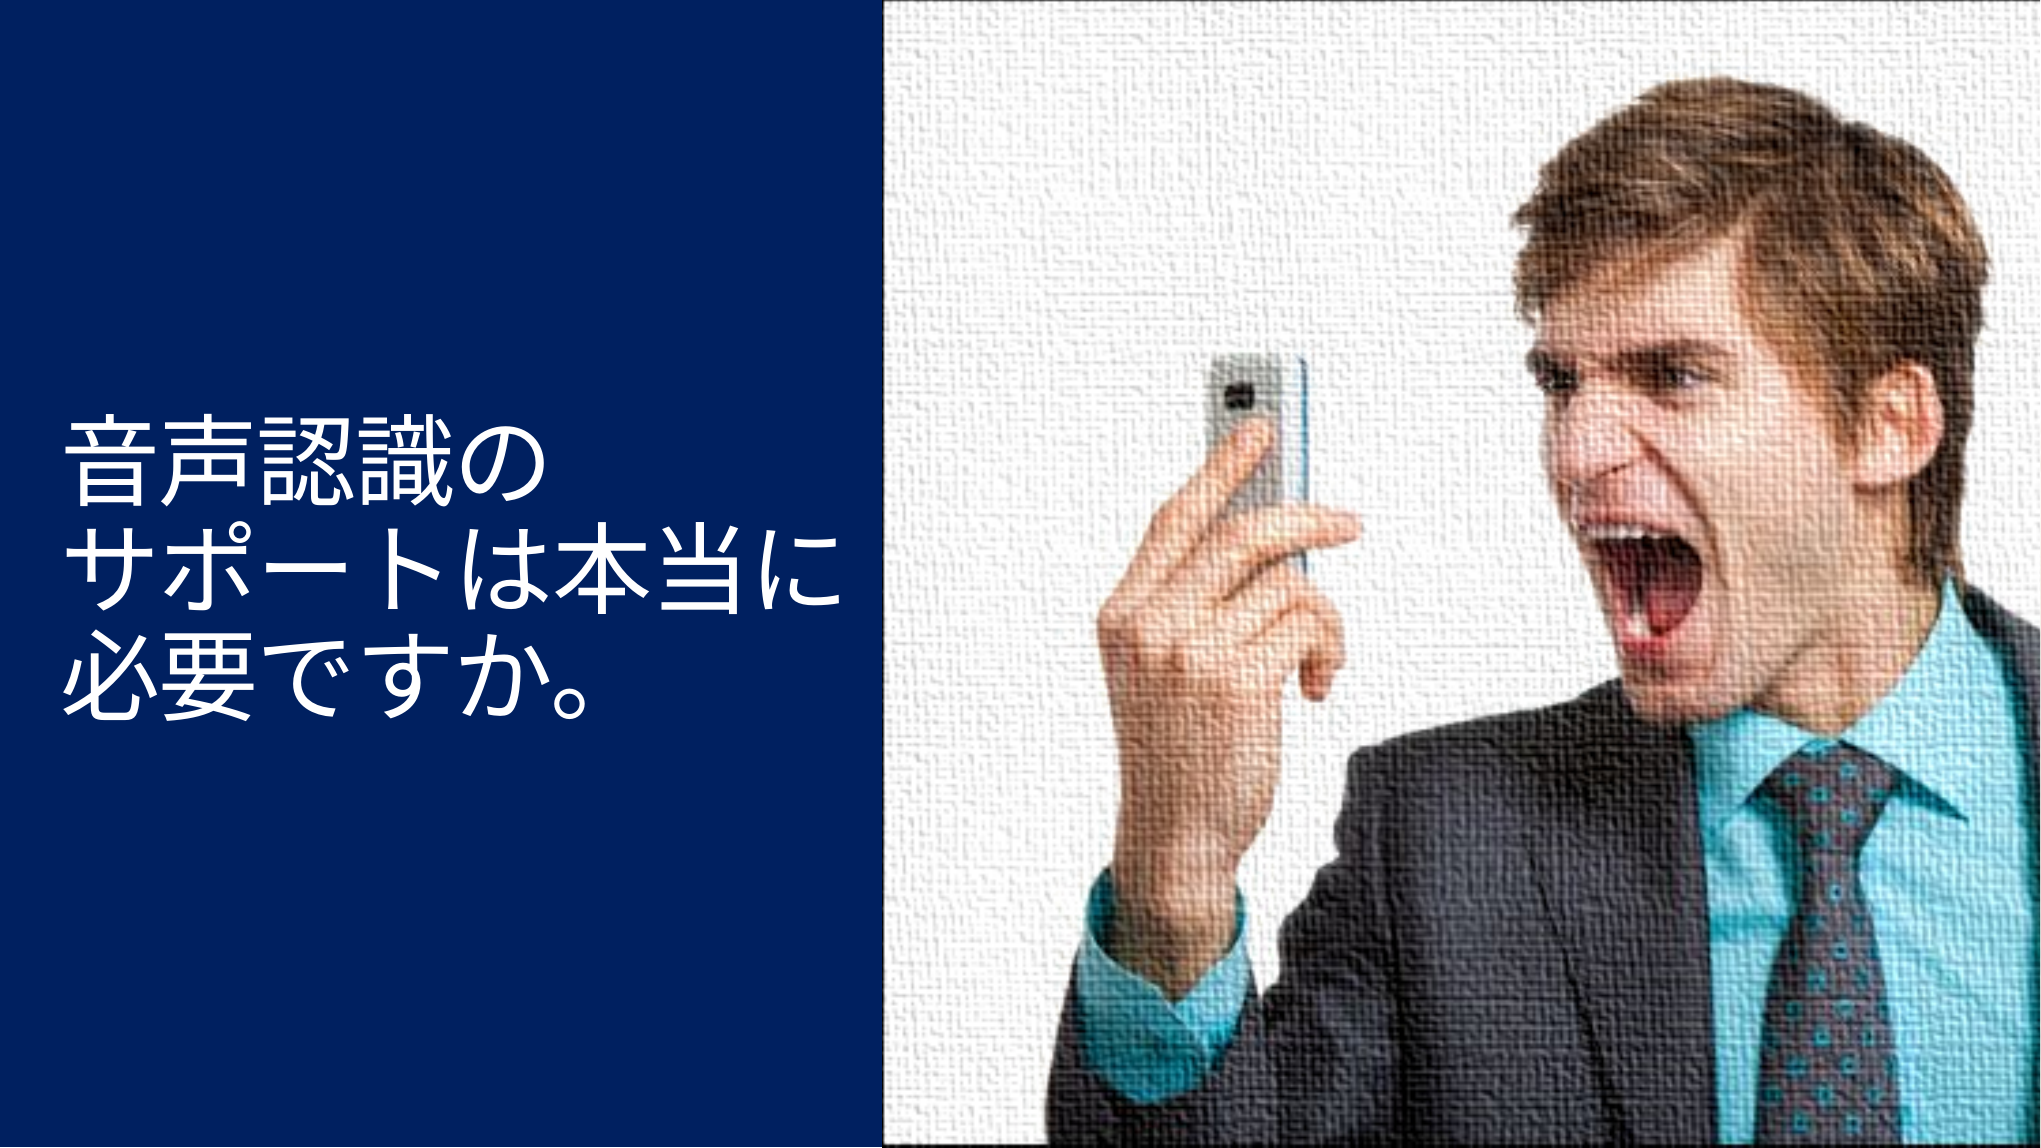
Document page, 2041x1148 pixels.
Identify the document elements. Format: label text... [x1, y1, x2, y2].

title 音声認識の サポートは本当に必要ですか。 [45, 449, 882, 698]
picture [882, 0, 2041, 1148]
